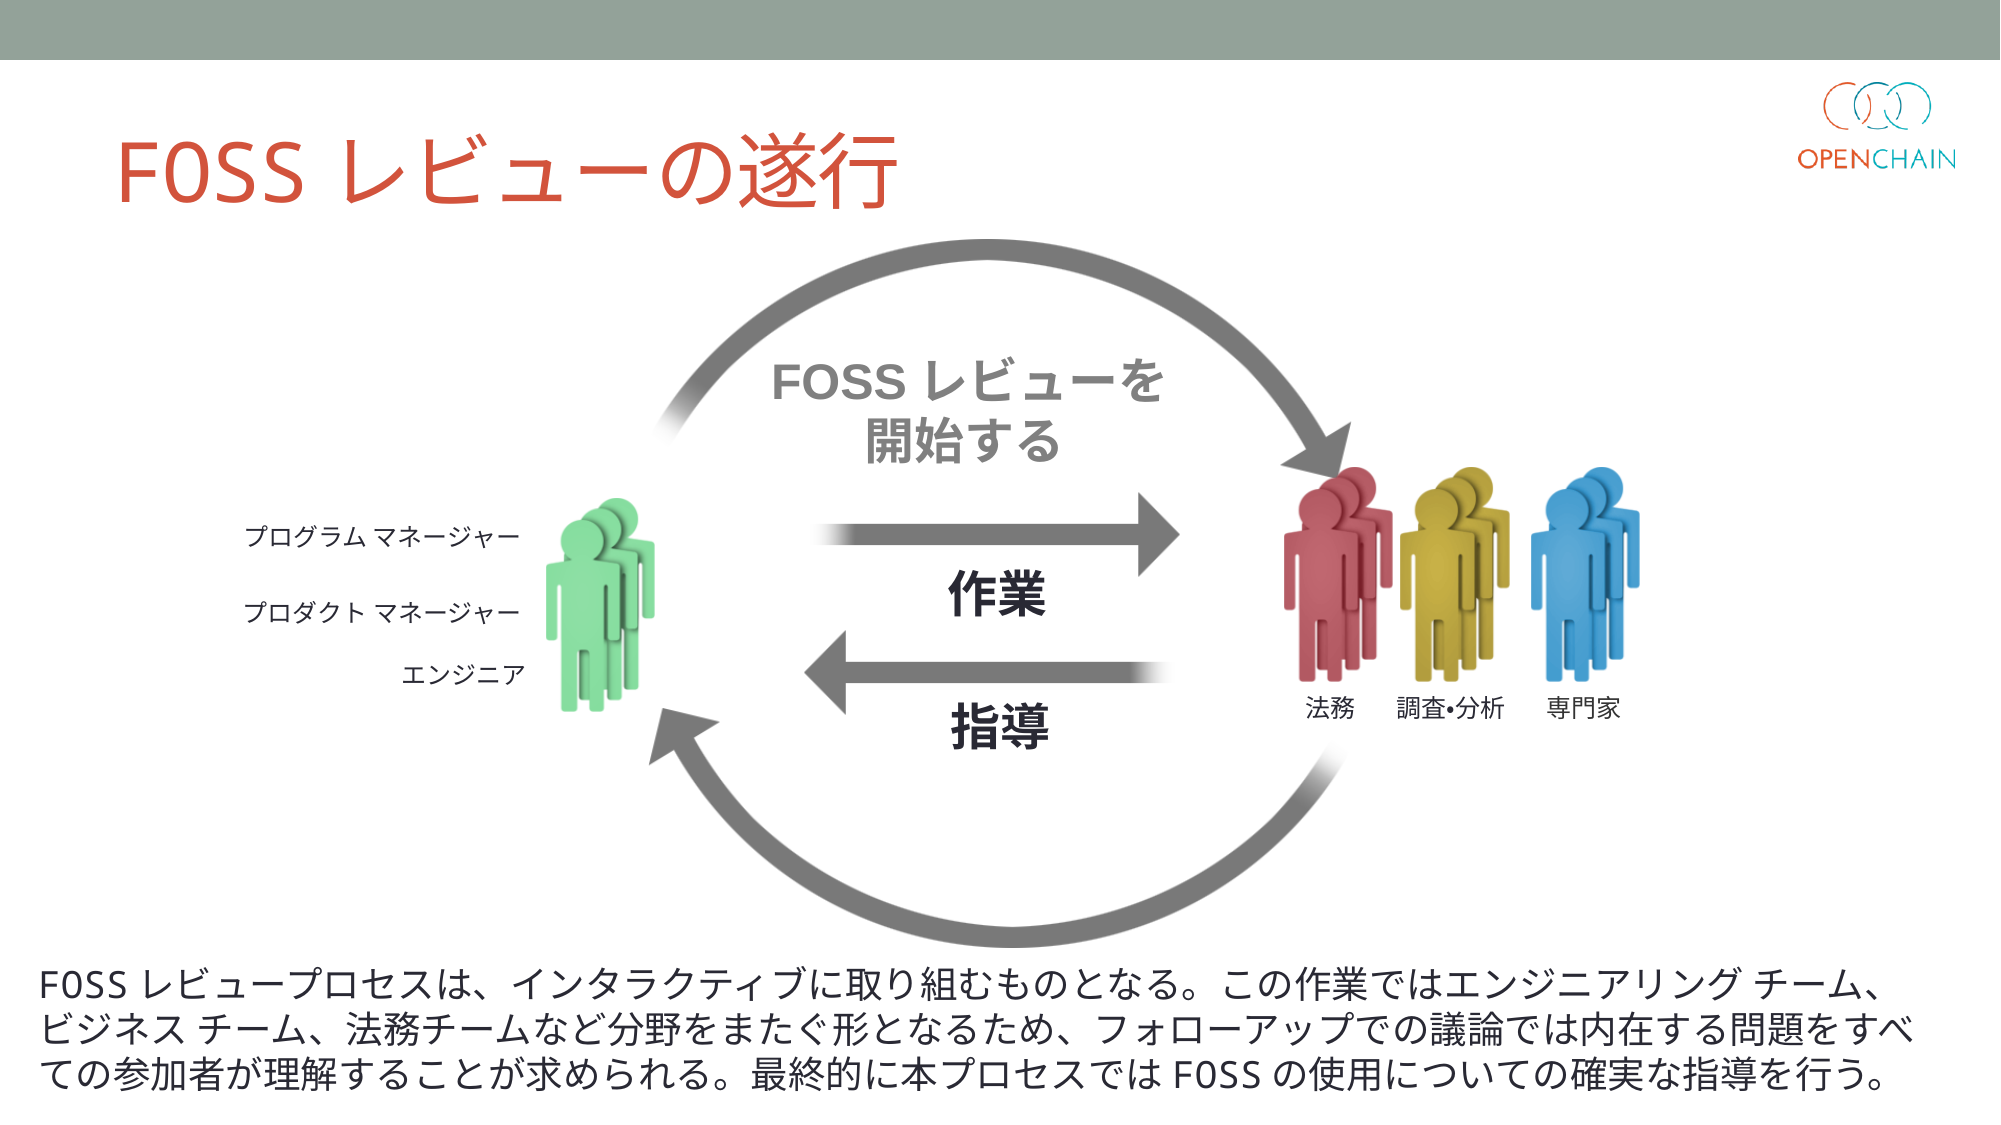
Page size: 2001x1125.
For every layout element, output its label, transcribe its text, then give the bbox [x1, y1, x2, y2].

text_box 調査・分析 [1381, 685, 1521, 731]
picture [1530, 467, 1640, 682]
text_box 専門家 [1531, 690, 1637, 731]
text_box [221, 513, 543, 698]
picture [809, 492, 1181, 577]
picture [546, 498, 1350, 948]
title FOSSレビューの遂行 [99, 87, 1900, 250]
list FOSSレビュープロセスは、インタラクティブに取り組むものとなる。この作業ではエンジニアリング チーム、ビジネス チーム、法務チームなど分野をまたぐ形となるため、フォローアップでの議論では内在する問題をすべての参加者が理解することが求められる。最終的に本プロセスではFOSSの使用についての確実な指導を行う。 [23, 953, 1953, 1117]
text_box 法務 [1290, 691, 1371, 731]
picture [1798, 82, 1955, 169]
text_box 作業 [932, 586, 1063, 627]
picture [650, 238, 1393, 682]
picture [1400, 467, 1510, 682]
